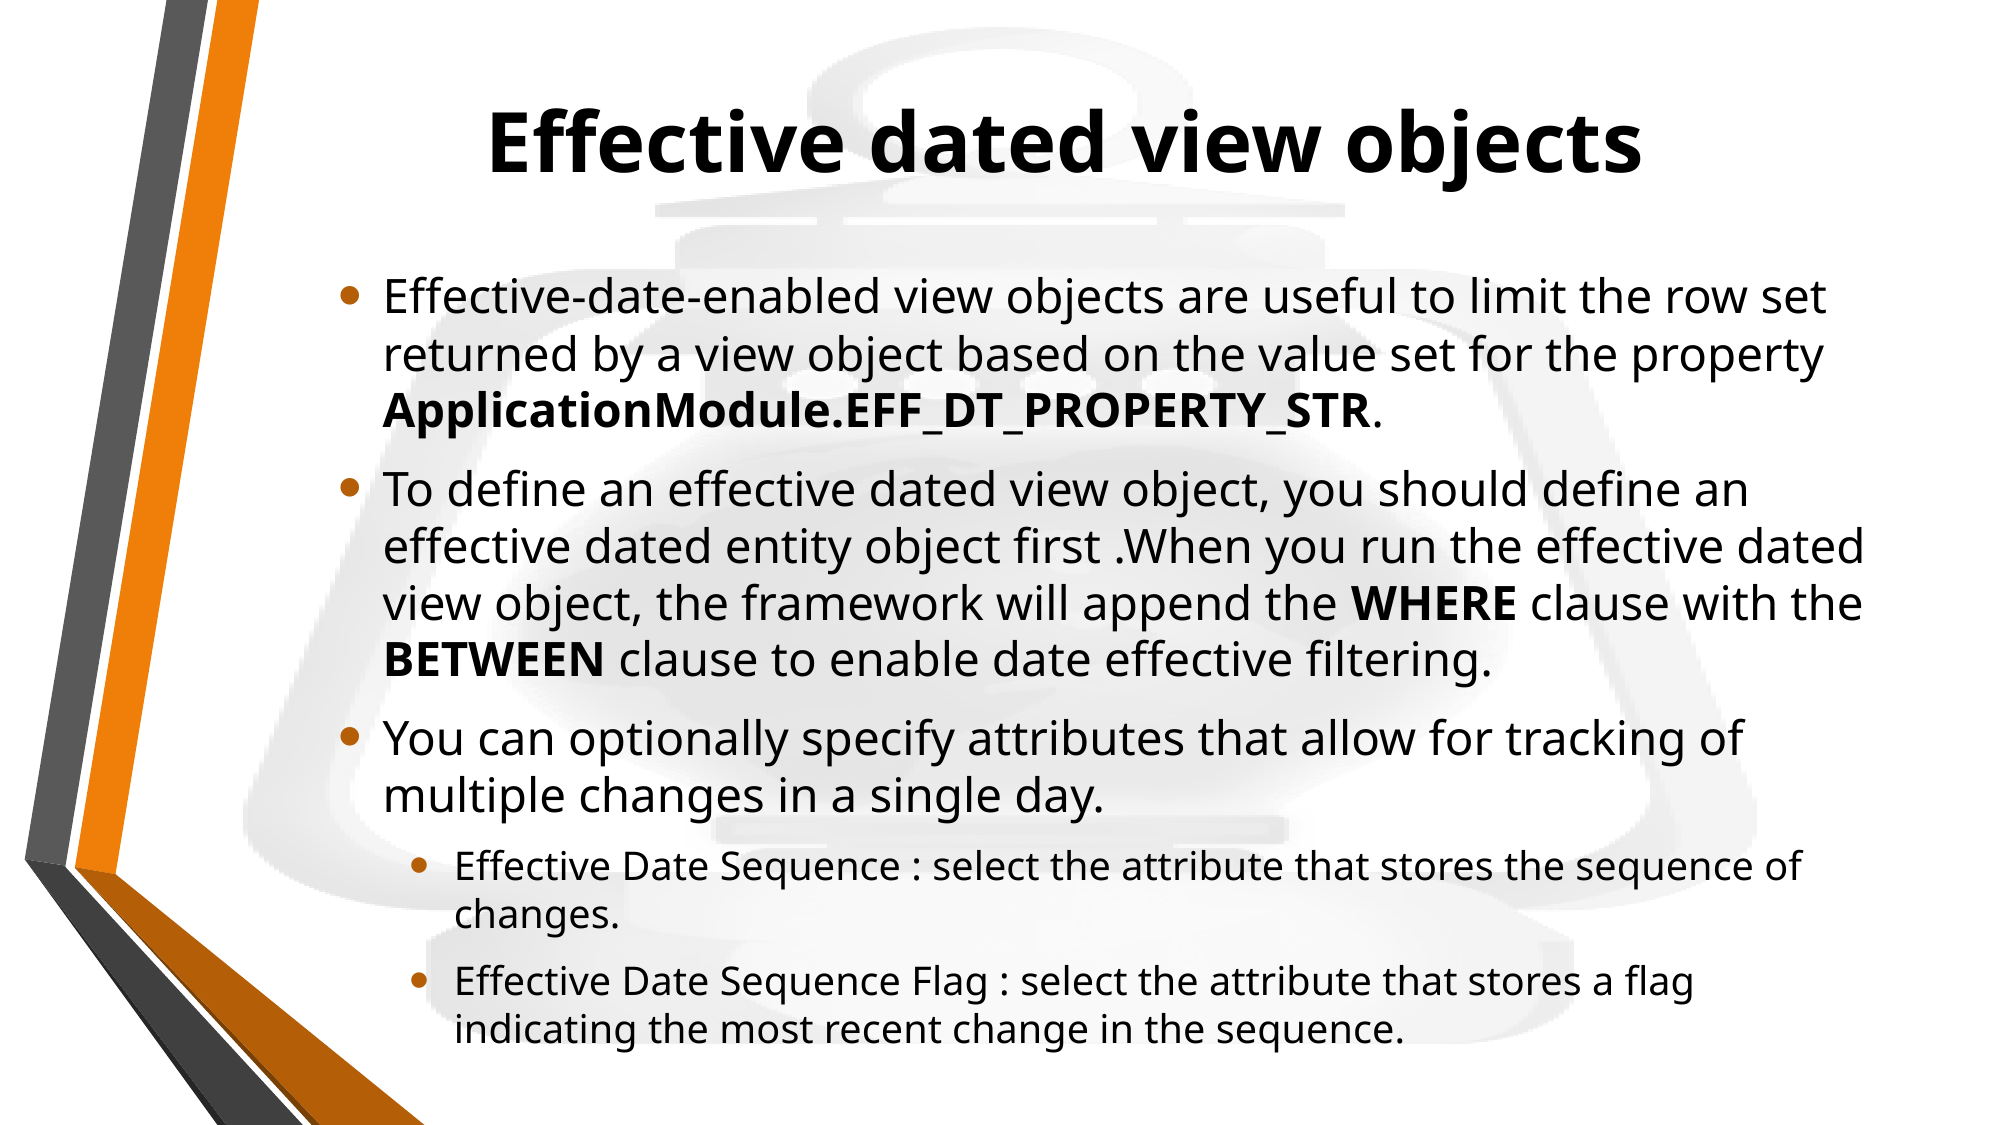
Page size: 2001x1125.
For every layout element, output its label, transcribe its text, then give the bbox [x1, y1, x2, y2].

list Effective-date-enabled view objects are useful to limit the row set returned by a view object based on the value set for the property ApplicationModule.EFF_DT_PROPERTY_STR. To define an effective dated view object, you should define an effective dated entity object first .When you run the effective dated view object, the framework will append the WHERE clause with the BETWEEN clause to enable date effective filtering. You can optionally specify attributes that allow for tracking of multiple changes in a single day. Effective Date Sequence : select the attribute that stores the sequence of changes. Effective Date Sequence Flag : select the attribute that stores a flag indicating the most recent change in the sequence. [322, 252, 1887, 1066]
title Effective dated view objects [243, 54, 1887, 224]
